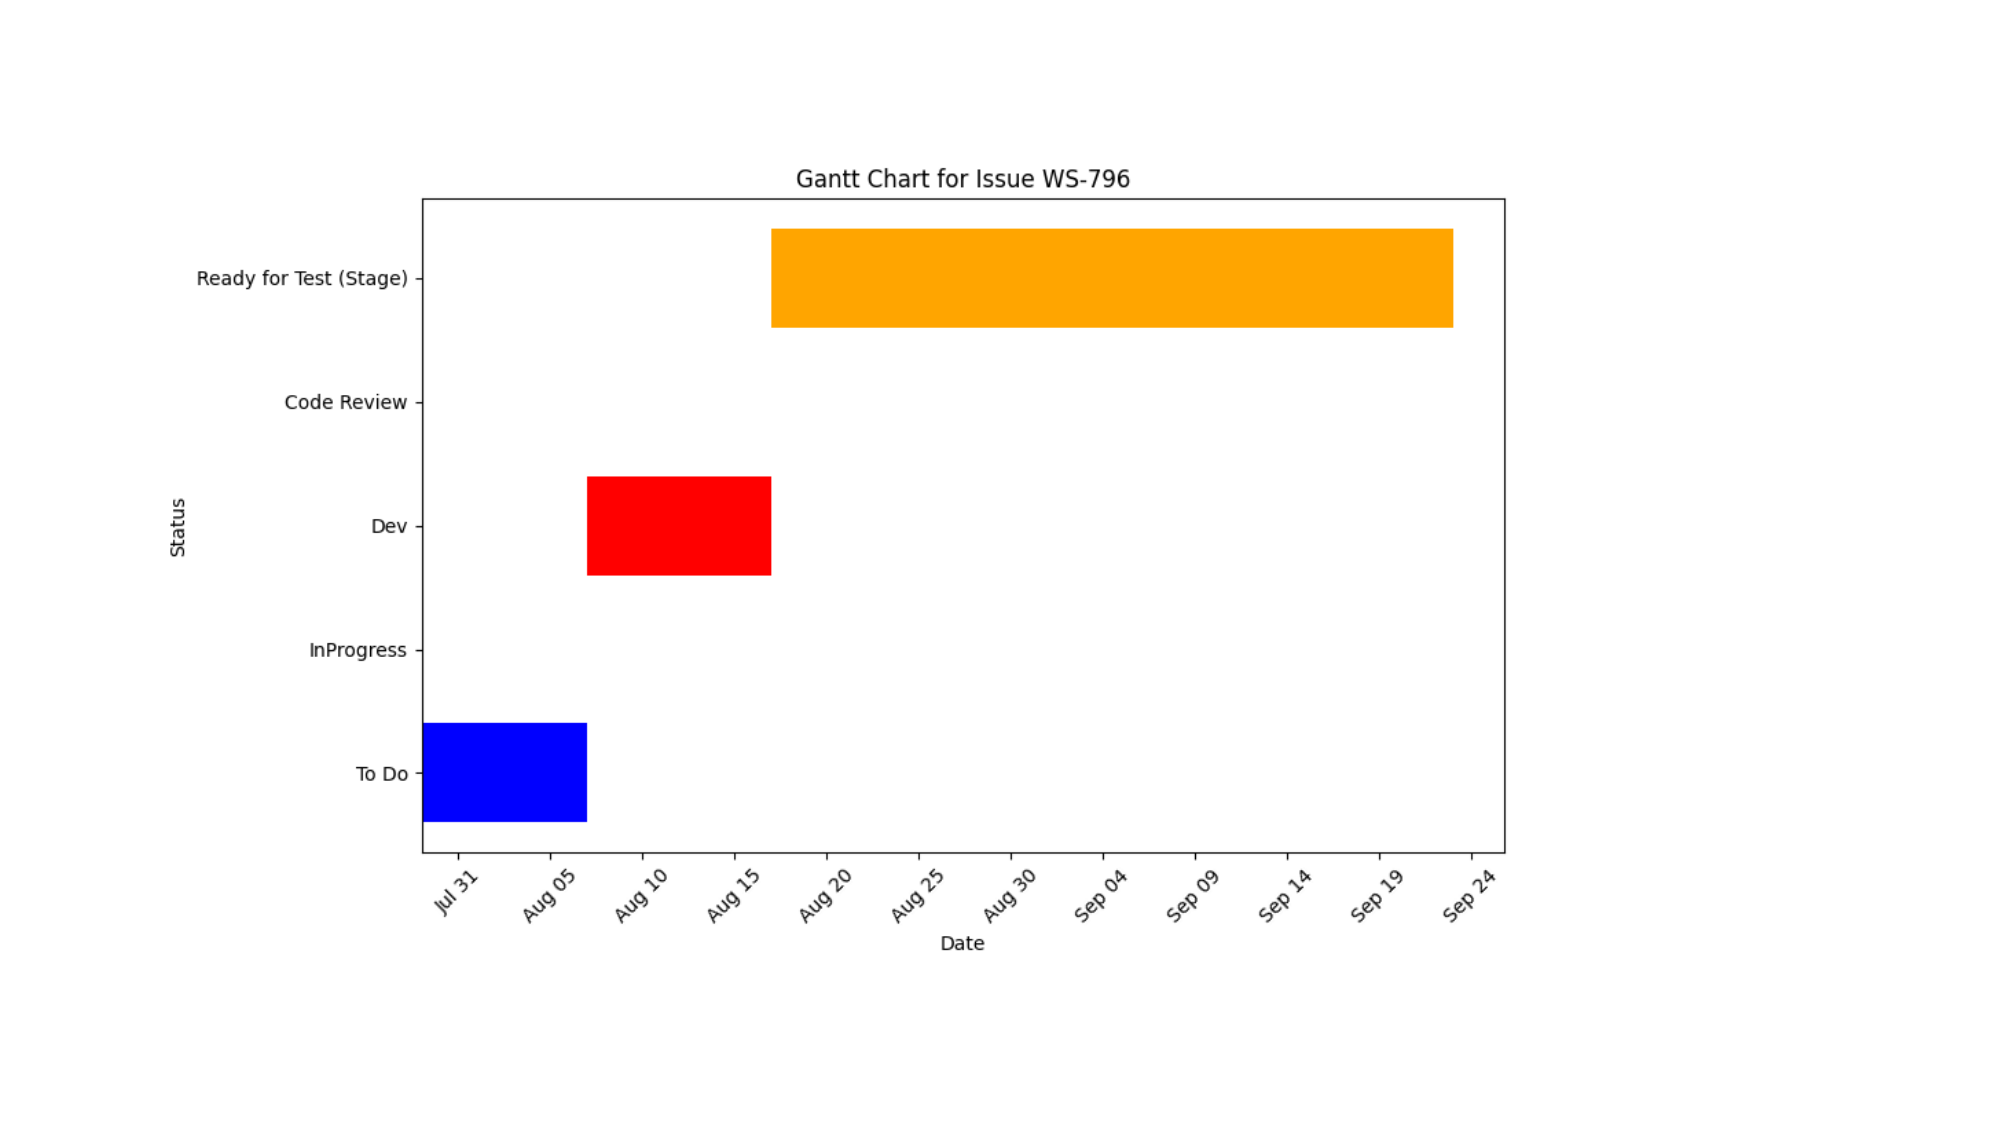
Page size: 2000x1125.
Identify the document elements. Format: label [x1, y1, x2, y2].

picture [149, 149, 1526, 976]
